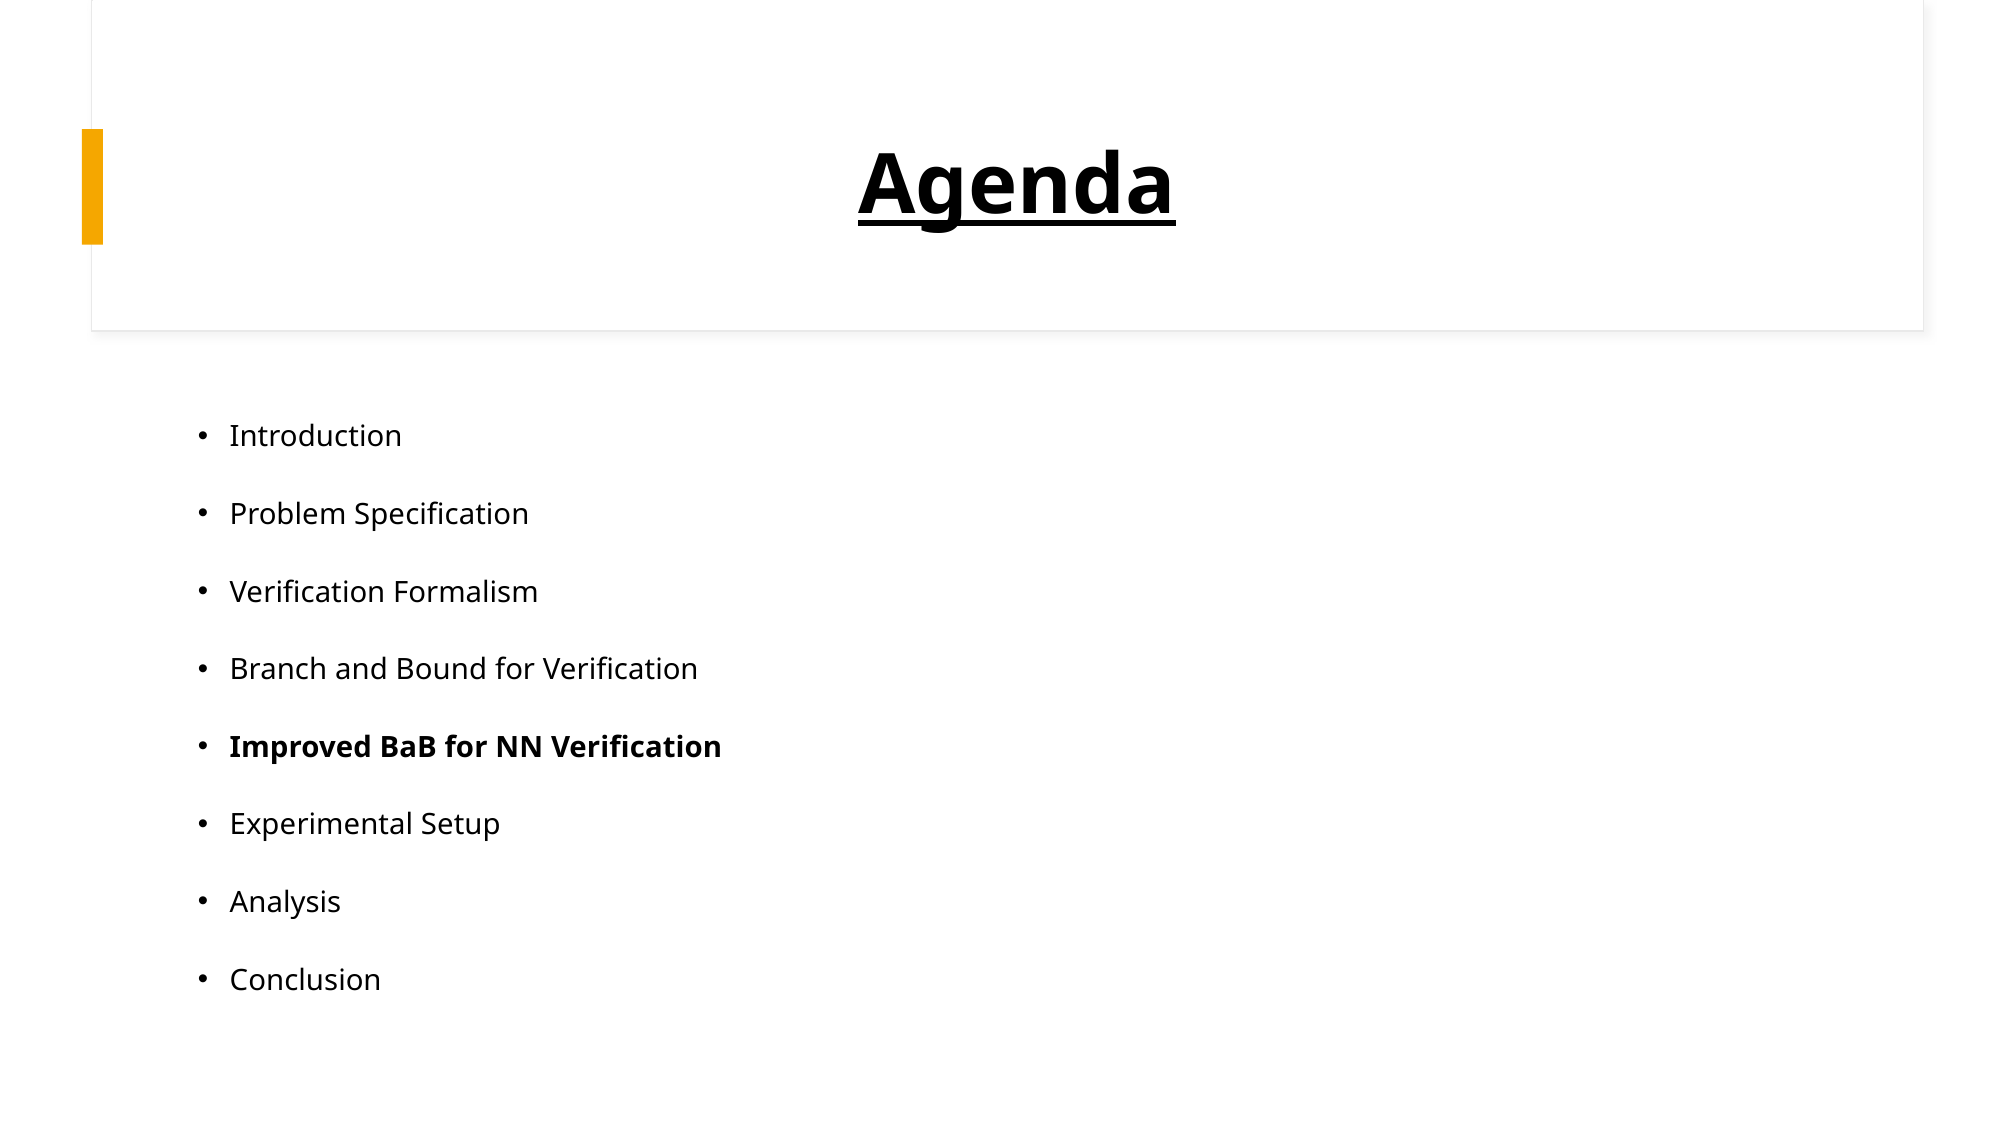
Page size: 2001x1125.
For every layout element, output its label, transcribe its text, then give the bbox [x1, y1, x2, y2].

list Introduction Problem Specification Verification Formalism Branch and Bound for Verification Improved BaB for NN Verification Experimental Setup Analysis Conclusion [183, 406, 1851, 1013]
title Agenda [183, 90, 1851, 284]
